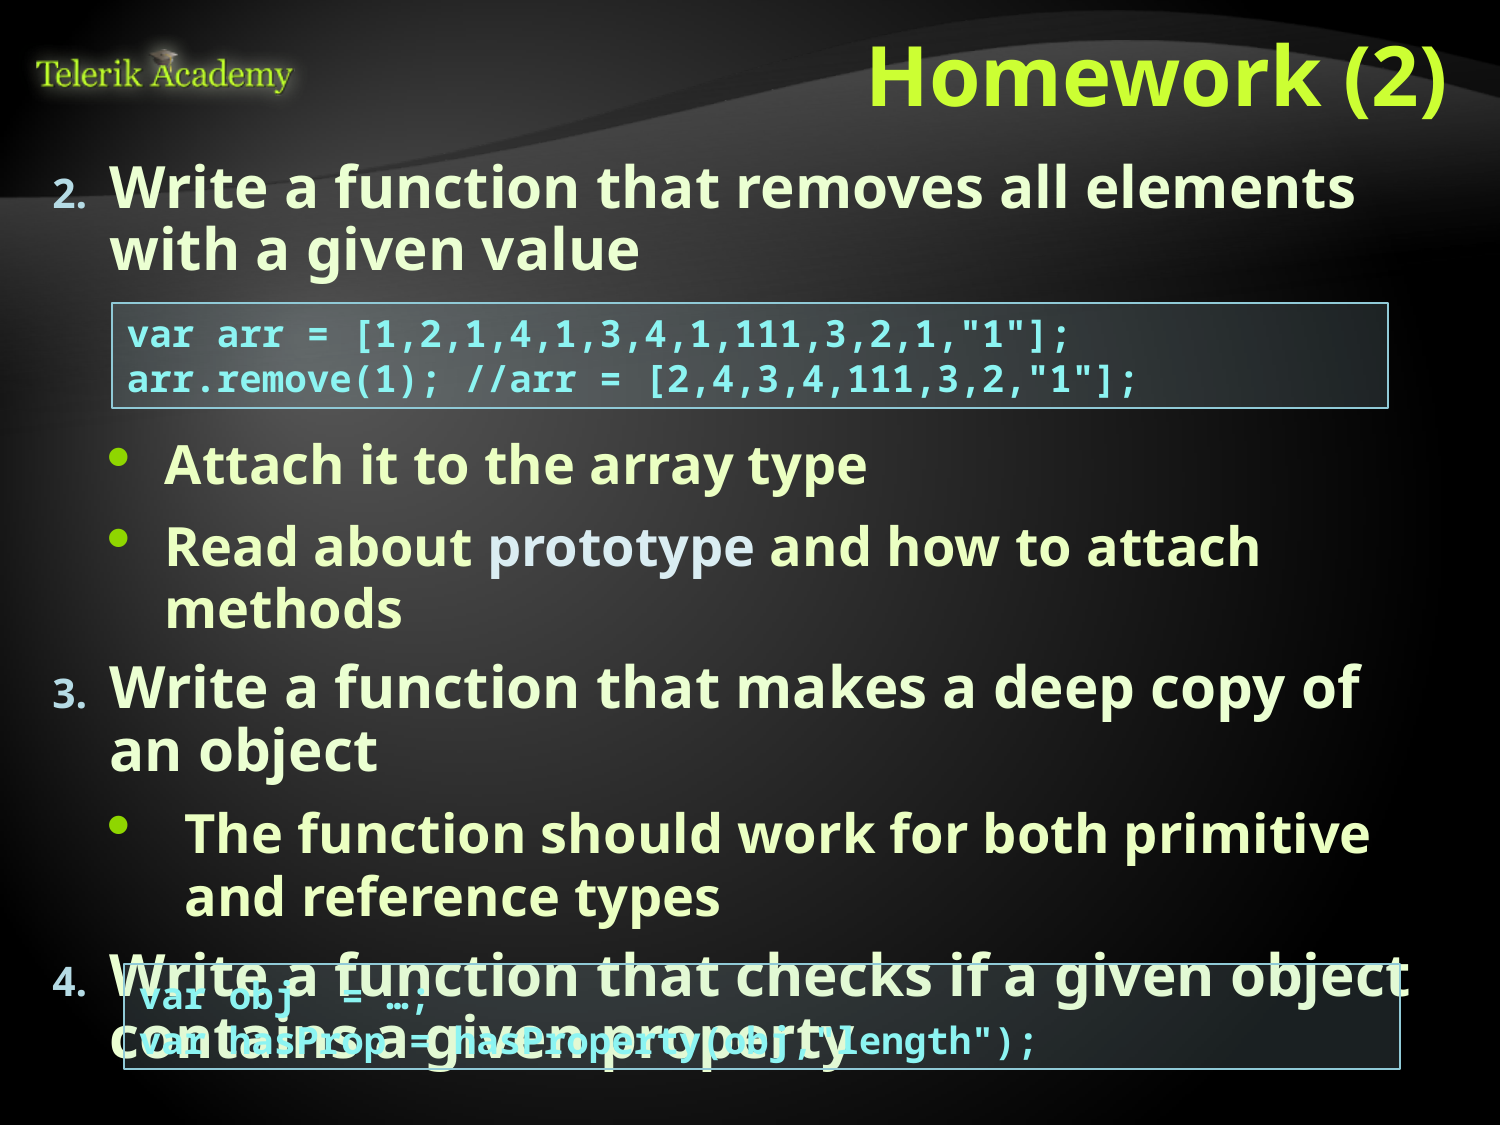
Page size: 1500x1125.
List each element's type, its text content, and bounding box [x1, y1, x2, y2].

text_box var obj = …; var hasProp = hasProperty(obj,"length"); [124, 964, 1400, 1070]
list Write a function that removes all elements with a given value Attach it to the array type Read about prototype and how to attach methods Write a function that makes a deep copy of an object The function should work for both primitive and reference types Write a function that checks if a given object contains a given property [37, 149, 1463, 1100]
title Homework (2) [300, 12, 1463, 149]
picture [0, 0, 1500, 1125]
text_box var arr = [1,2,1,4,1,3,4,1,111,3,2,1,"1"]; arr.remove(1); //arr = [2,4,3,4,111,3,2,"1"]; [112, 302, 1388, 408]
